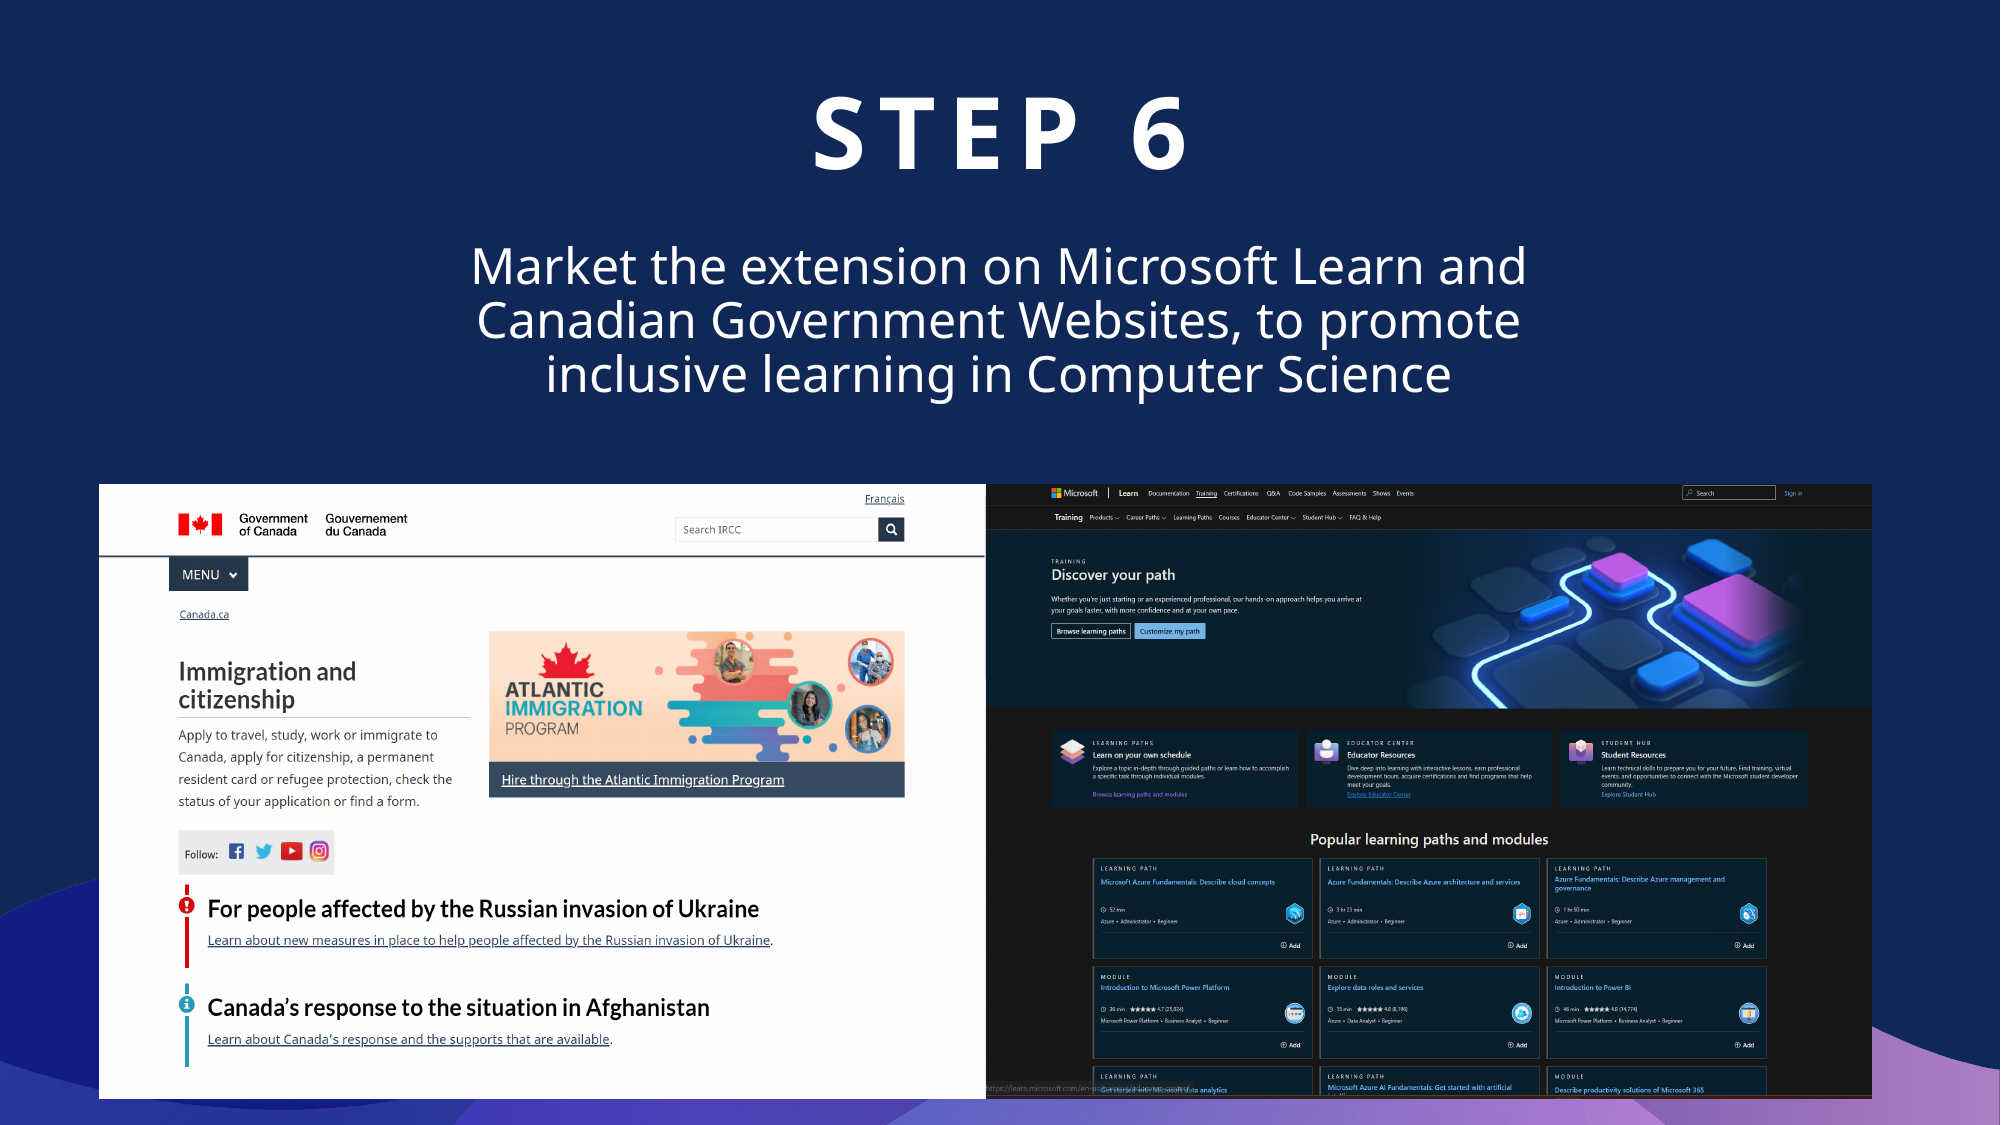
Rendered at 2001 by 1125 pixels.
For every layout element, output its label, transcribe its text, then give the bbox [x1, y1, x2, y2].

picture [99, 483, 1872, 1099]
title Step 6 [249, 23, 1750, 199]
subtitle Market the extension on Microsoft Learn and Canadian Government Websites, to promote inclusive learning in Computer Science [420, 234, 1580, 410]
